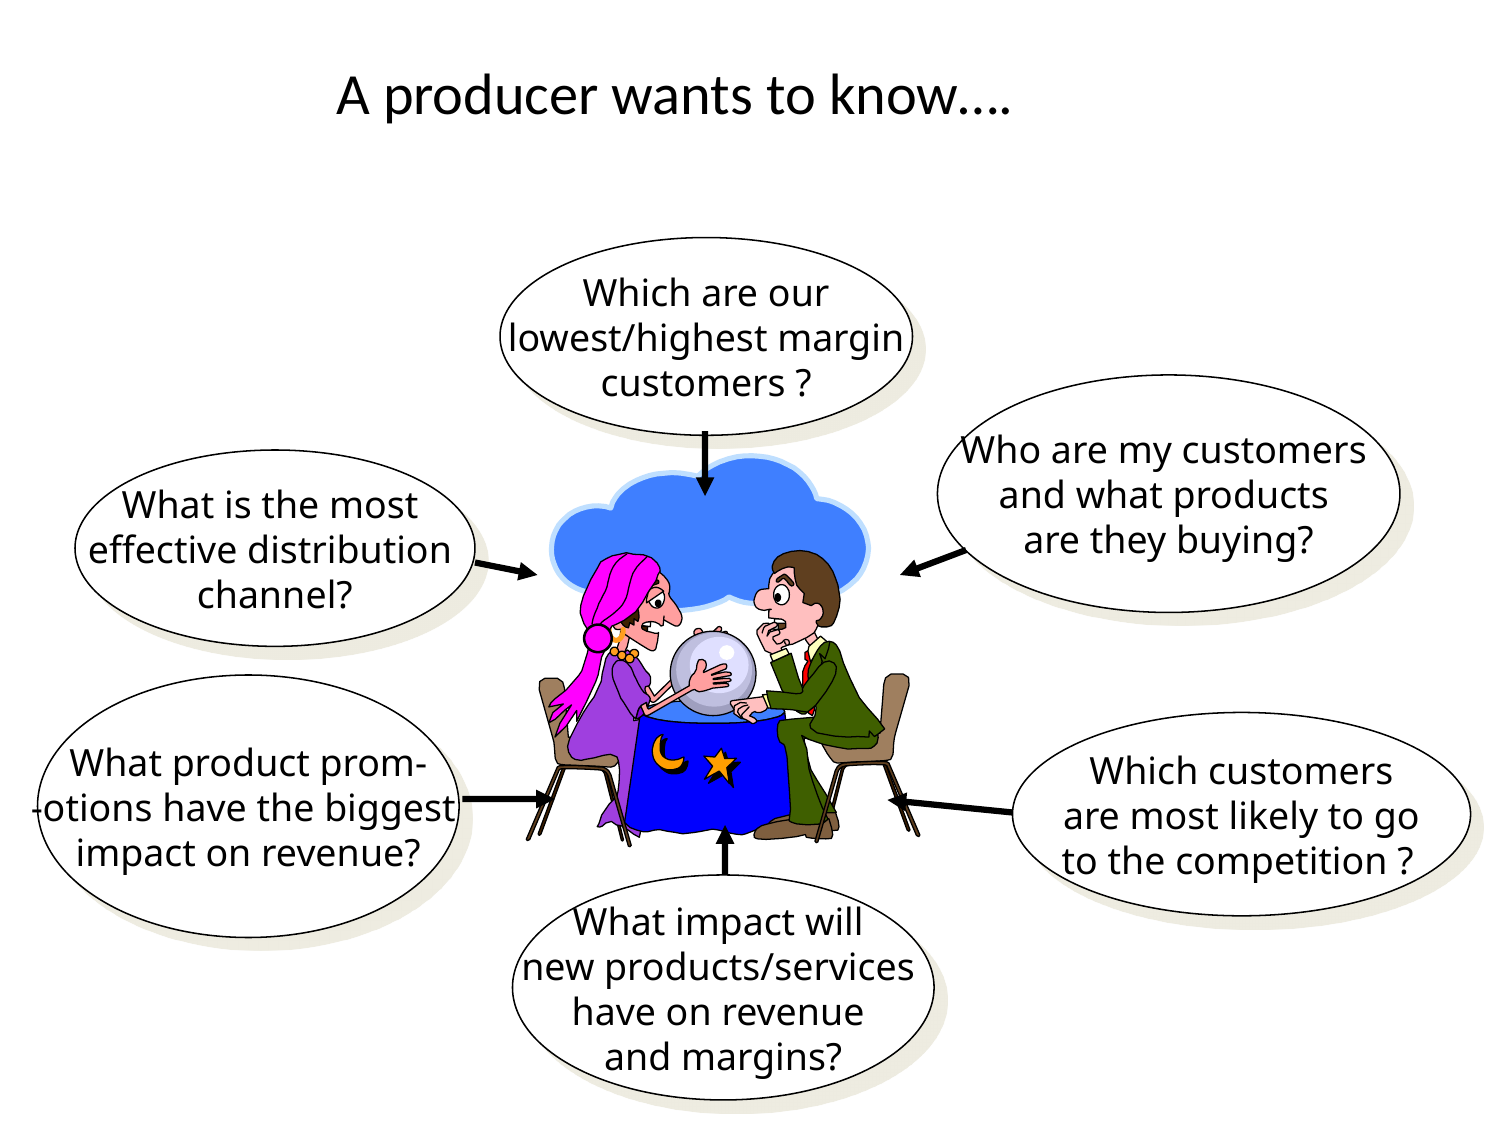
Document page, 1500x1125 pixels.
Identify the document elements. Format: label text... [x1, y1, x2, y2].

title A producer wants to know…. [74, 44, 1276, 138]
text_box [512, 824, 935, 1101]
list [524, 505, 923, 823]
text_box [37, 674, 556, 938]
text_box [499, 237, 913, 497]
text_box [74, 449, 538, 647]
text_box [899, 374, 1401, 613]
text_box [887, 712, 1471, 917]
